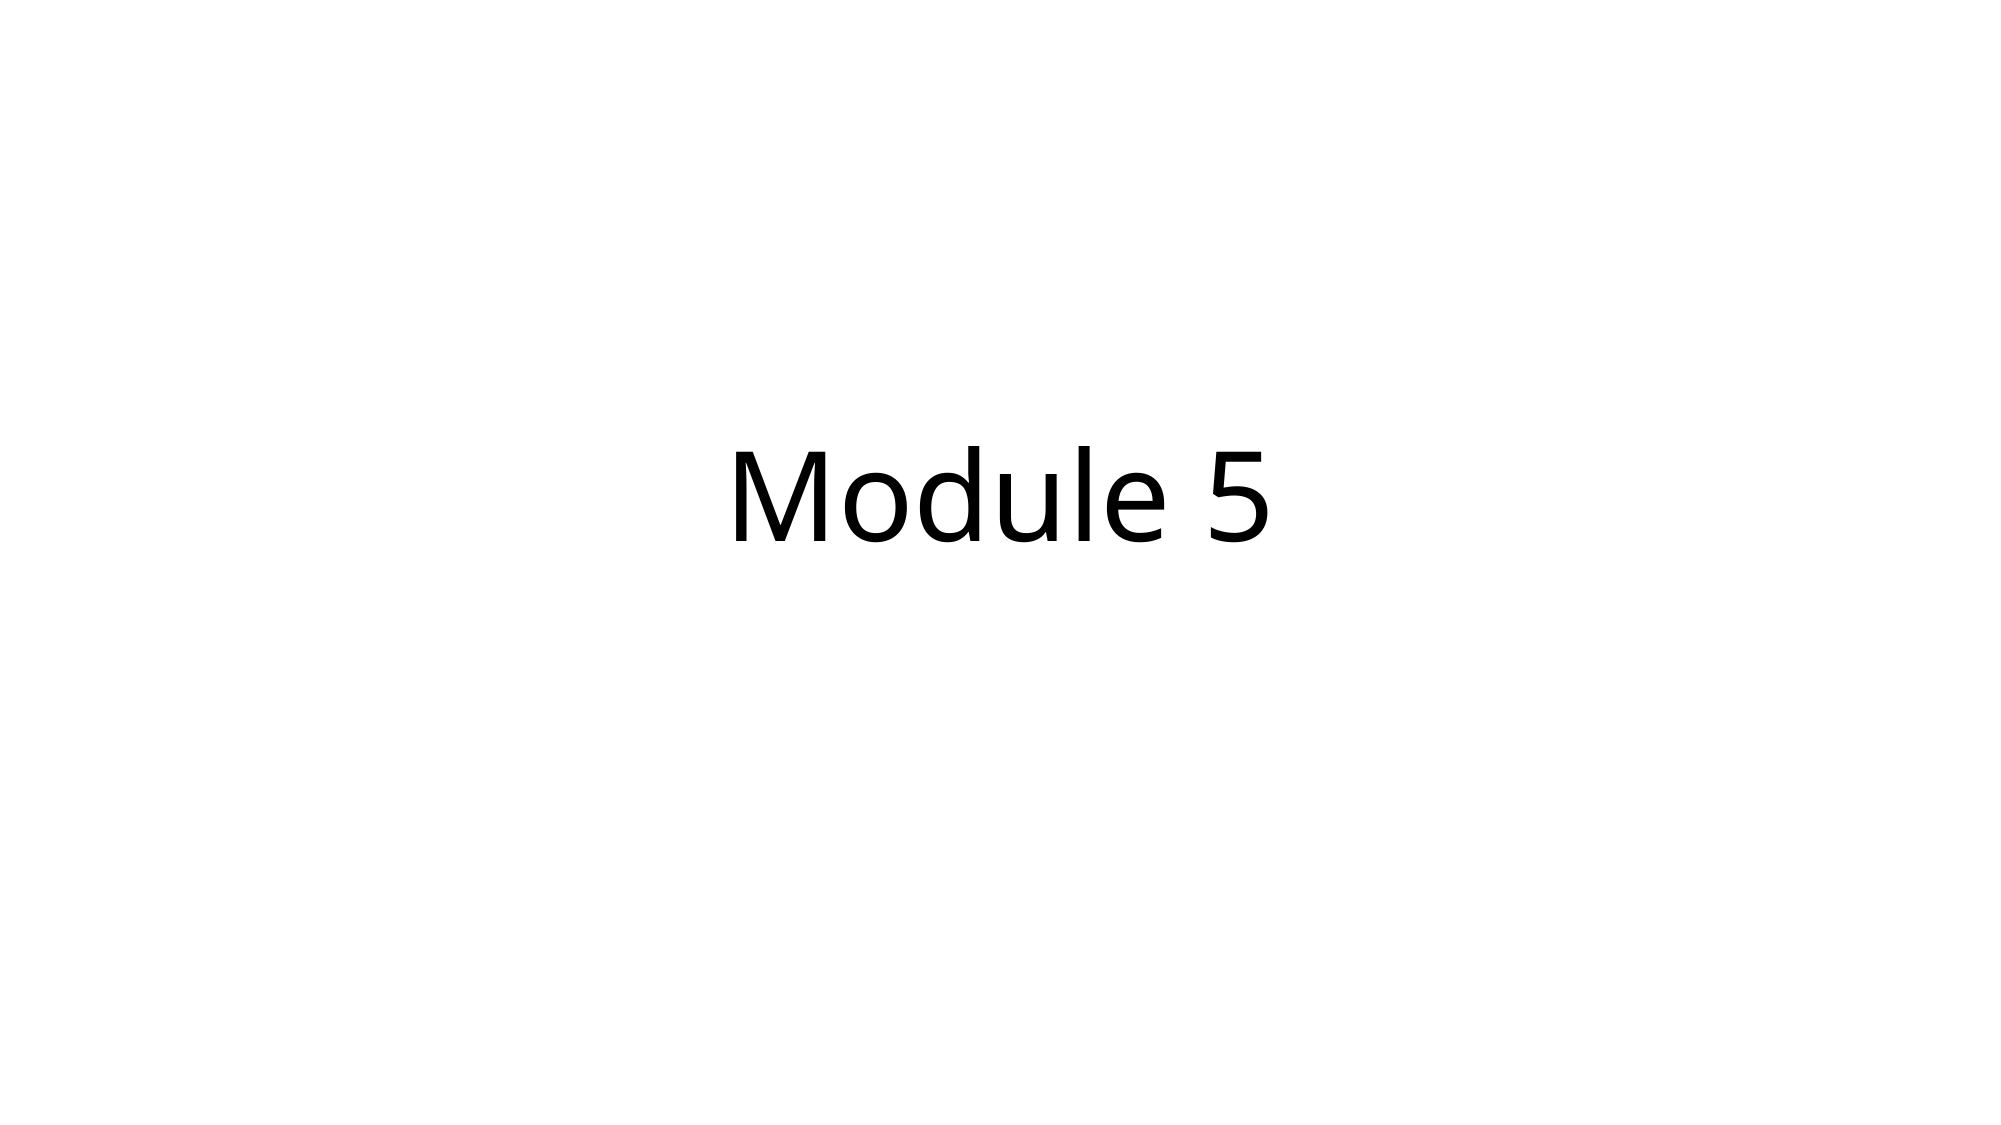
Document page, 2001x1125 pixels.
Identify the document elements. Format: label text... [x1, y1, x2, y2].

title Module 5 [249, 184, 1750, 576]
